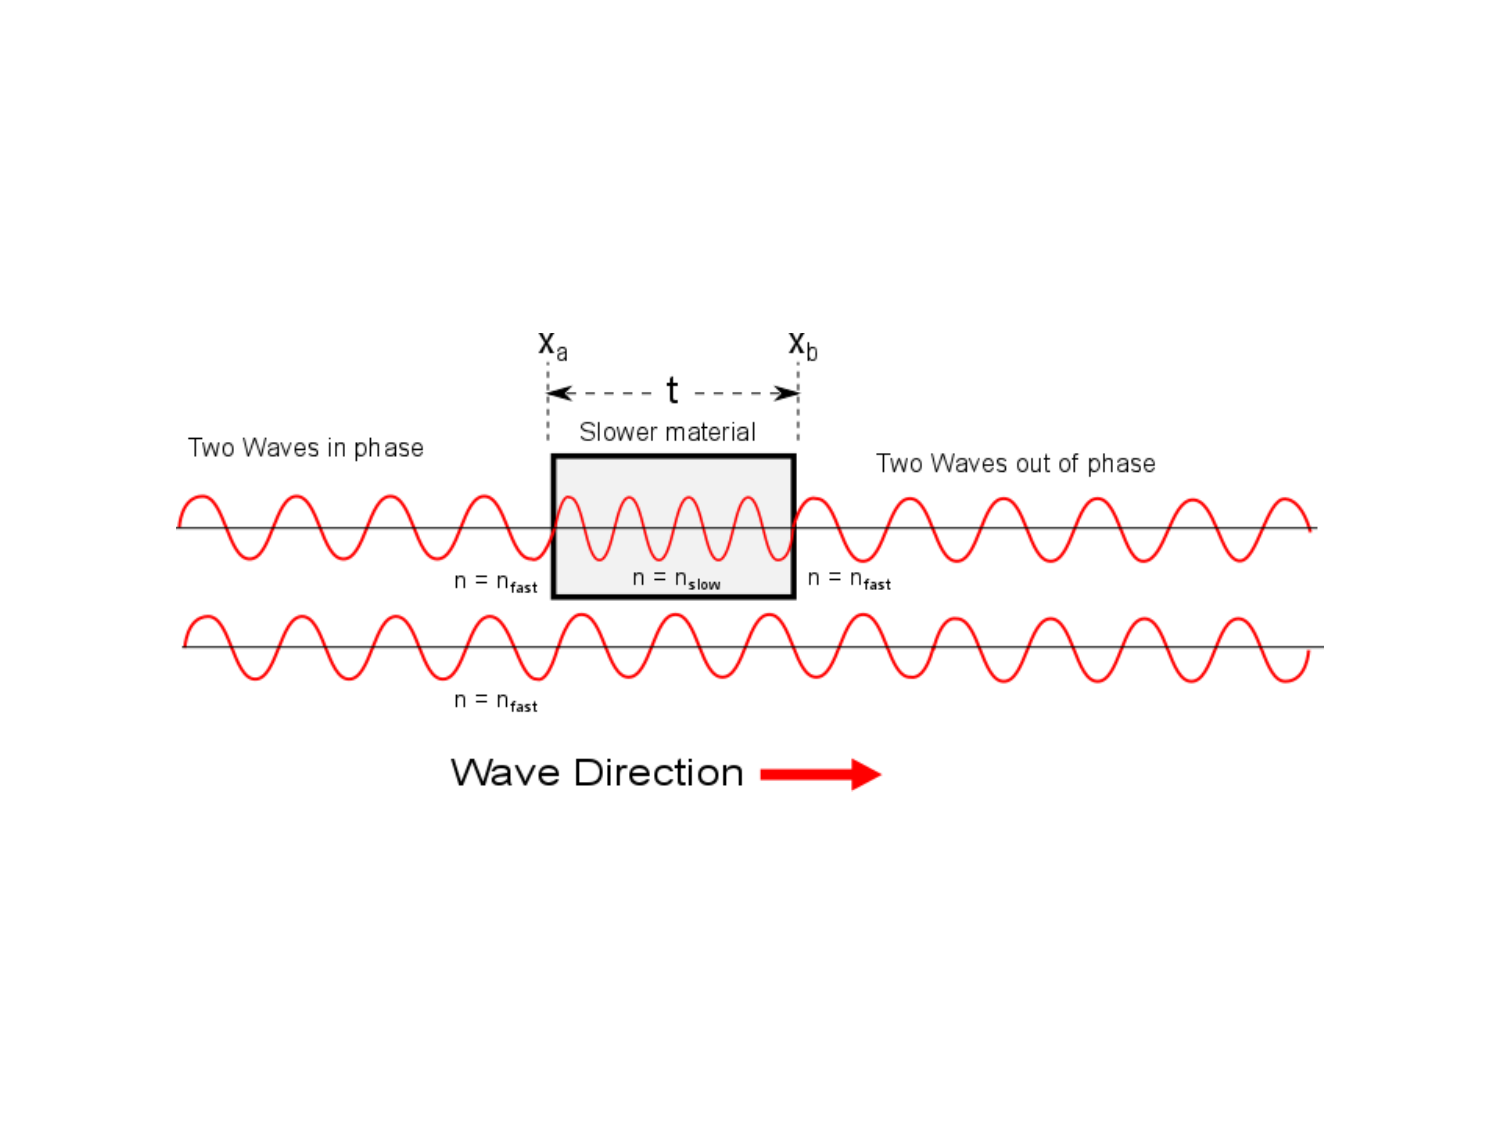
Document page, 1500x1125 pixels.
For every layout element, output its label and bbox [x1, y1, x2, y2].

picture [176, 333, 1324, 792]
